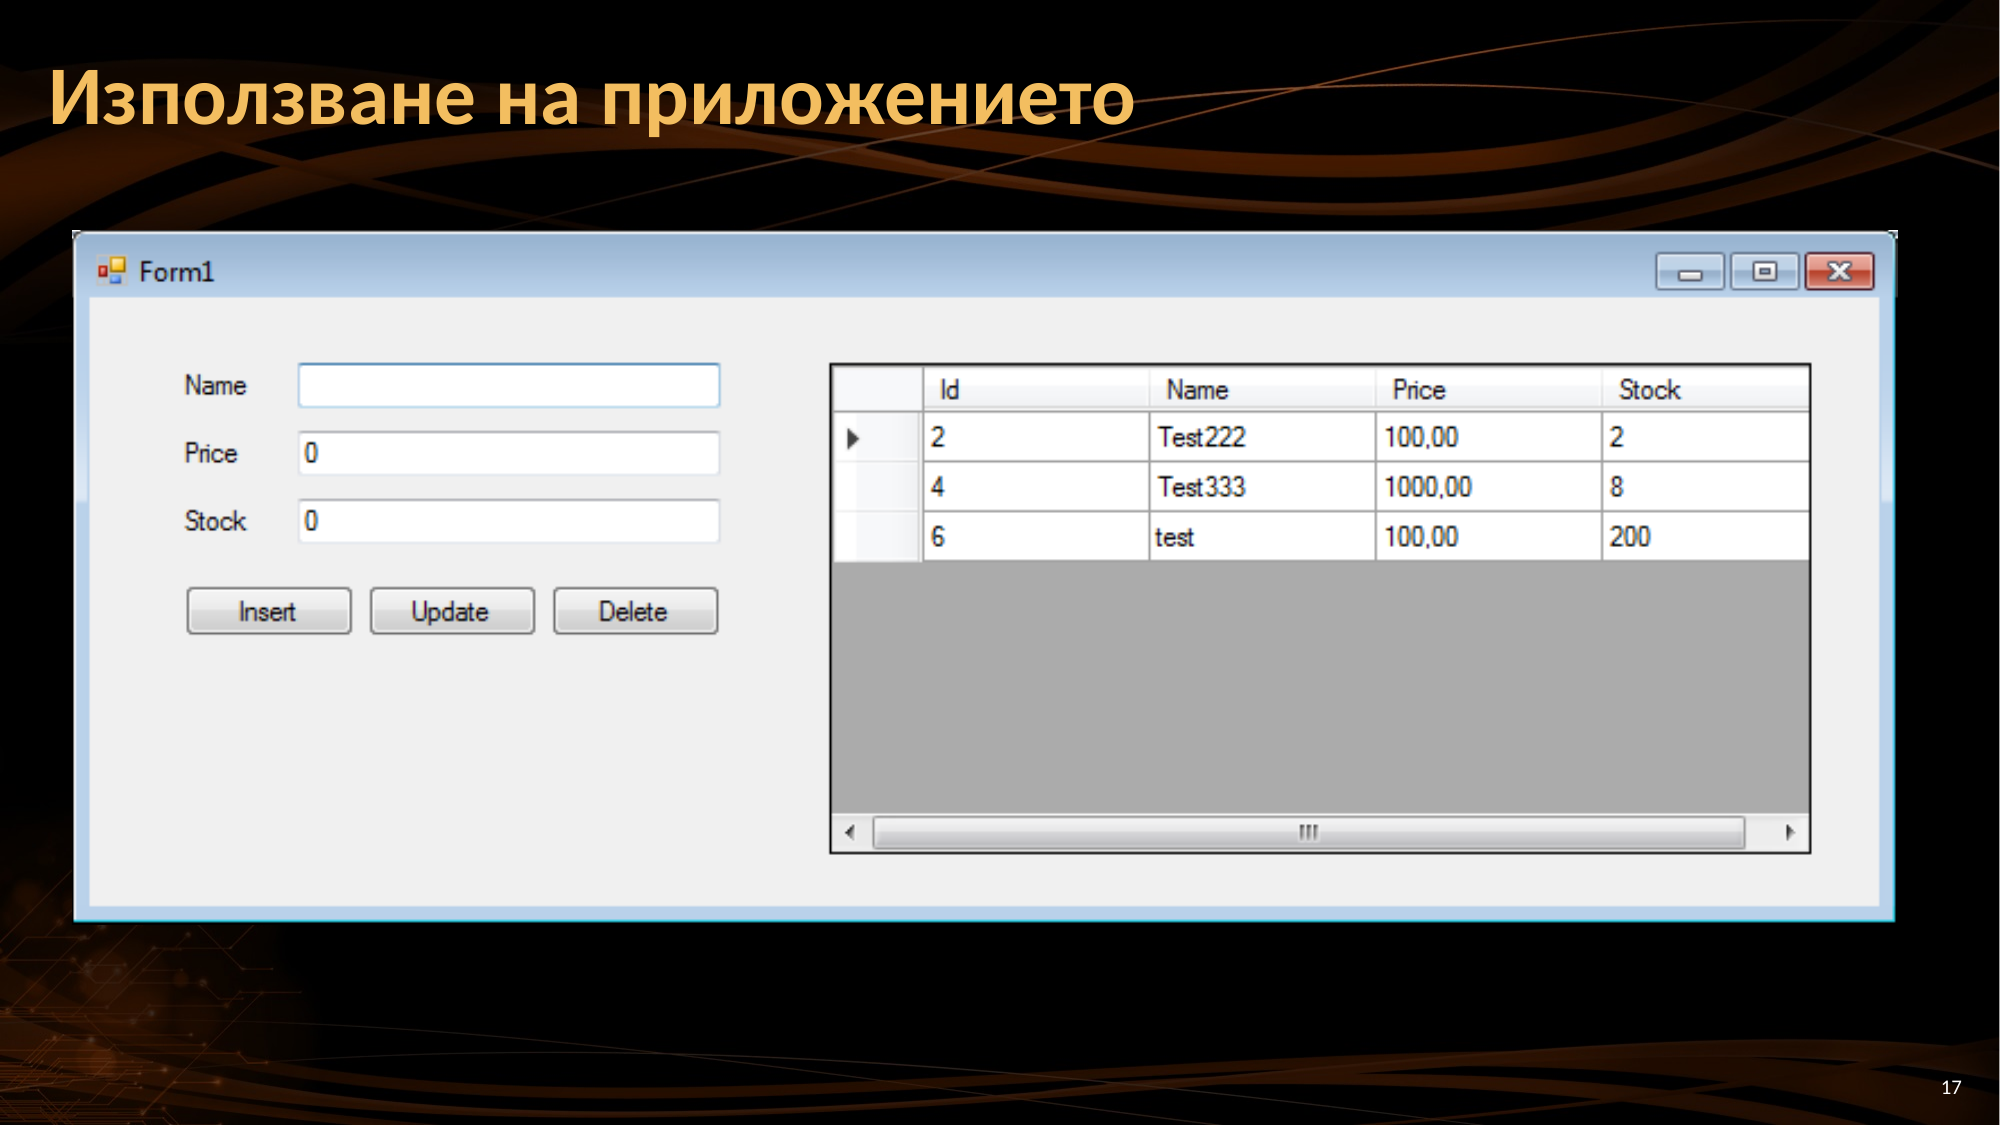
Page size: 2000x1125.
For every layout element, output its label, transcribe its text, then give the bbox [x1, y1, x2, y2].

picture [0, 0, 2000, 1125]
slide_number 17 [1897, 1070, 1968, 1103]
title Използване на приложението [30, 6, 1968, 189]
